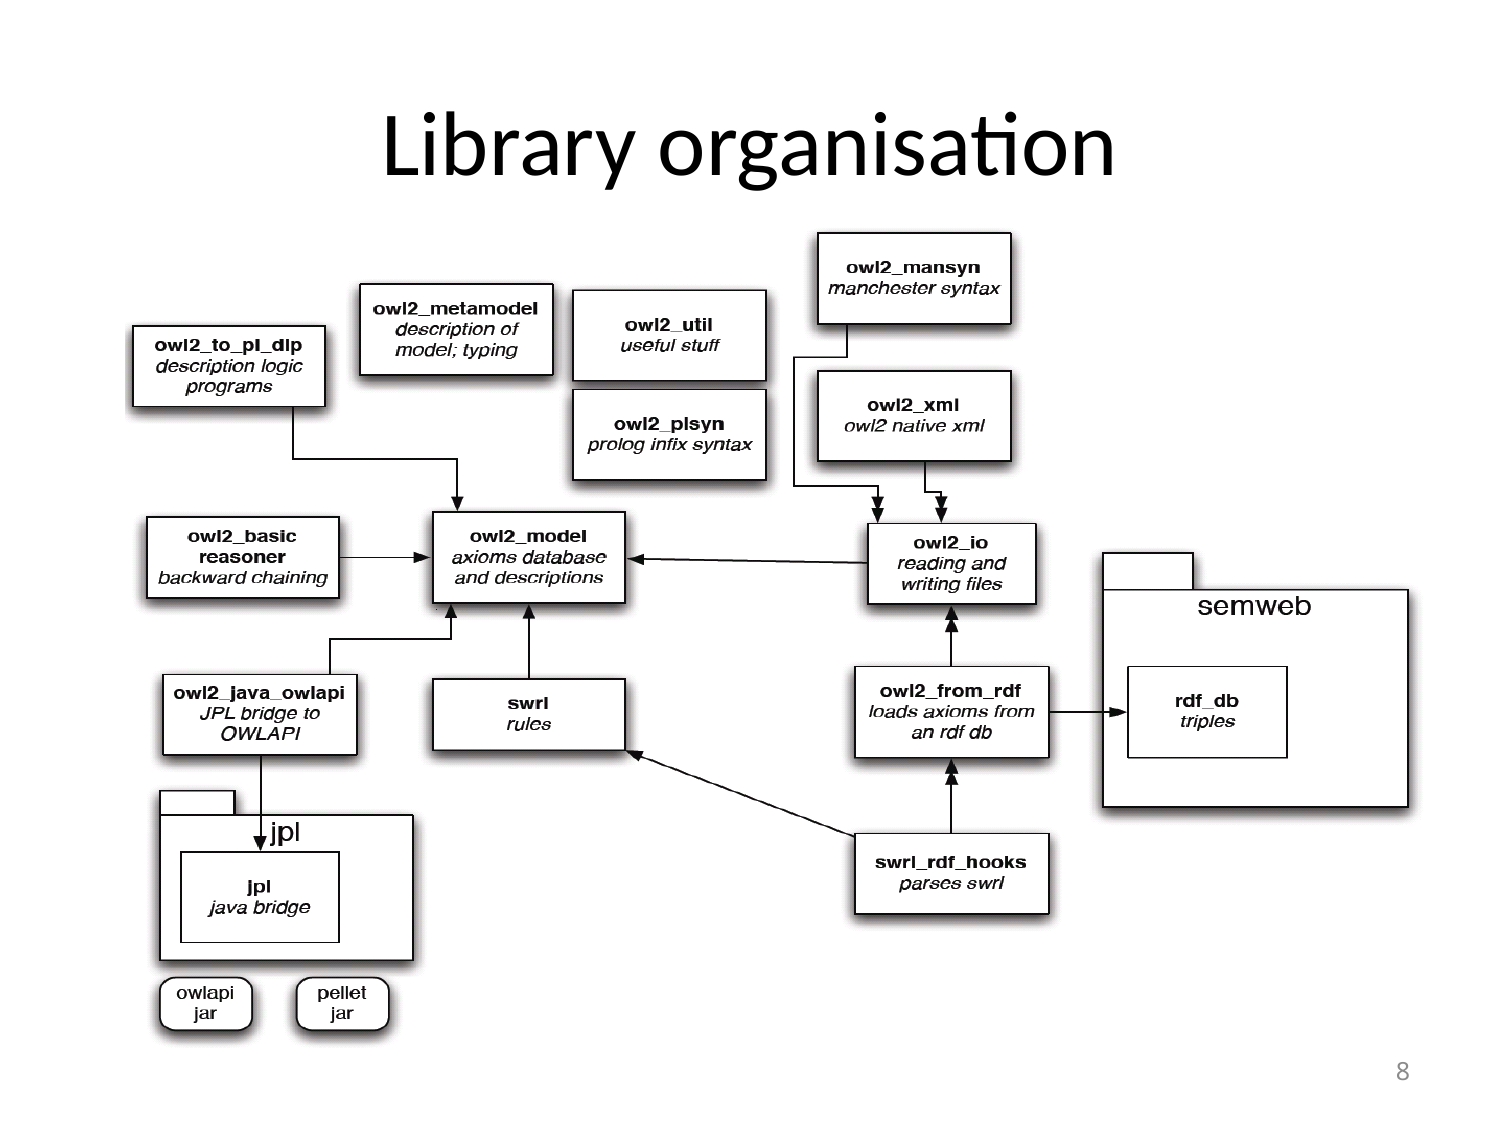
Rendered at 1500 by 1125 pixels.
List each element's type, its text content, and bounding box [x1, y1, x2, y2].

slide_number 8 [1074, 1057, 1425, 1103]
title Library organisation [75, 45, 1425, 233]
picture [124, 224, 1426, 1051]
